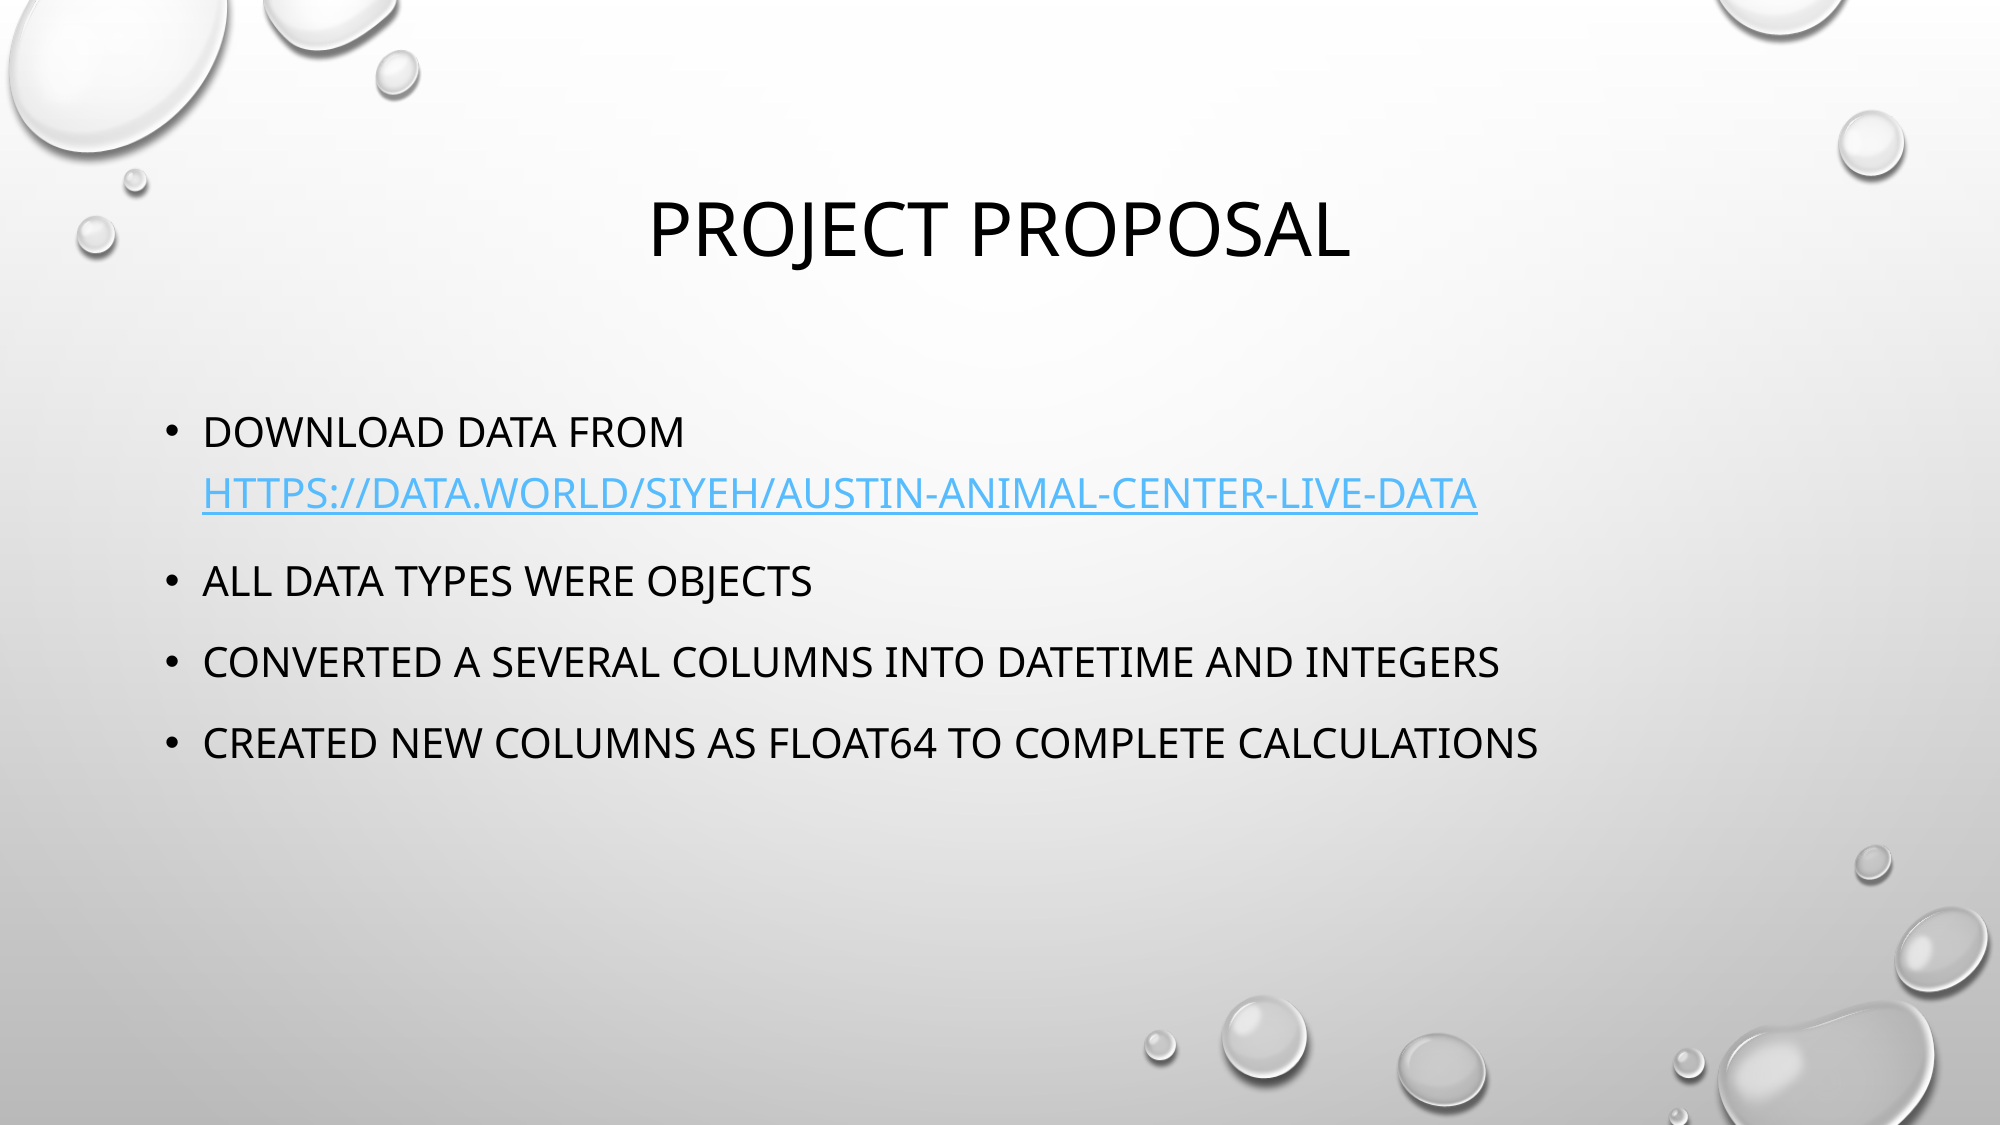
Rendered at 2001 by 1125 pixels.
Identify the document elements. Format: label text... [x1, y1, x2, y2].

picture [0, 0, 2000, 1125]
list Download data from https://data.world/siyeh/austin-animal-center-live-data All data types were objects Converted a several columns into datetime and integers Created new columns as float64 to complete calculations [149, 388, 1850, 950]
title Project Proposal [149, 101, 1851, 364]
